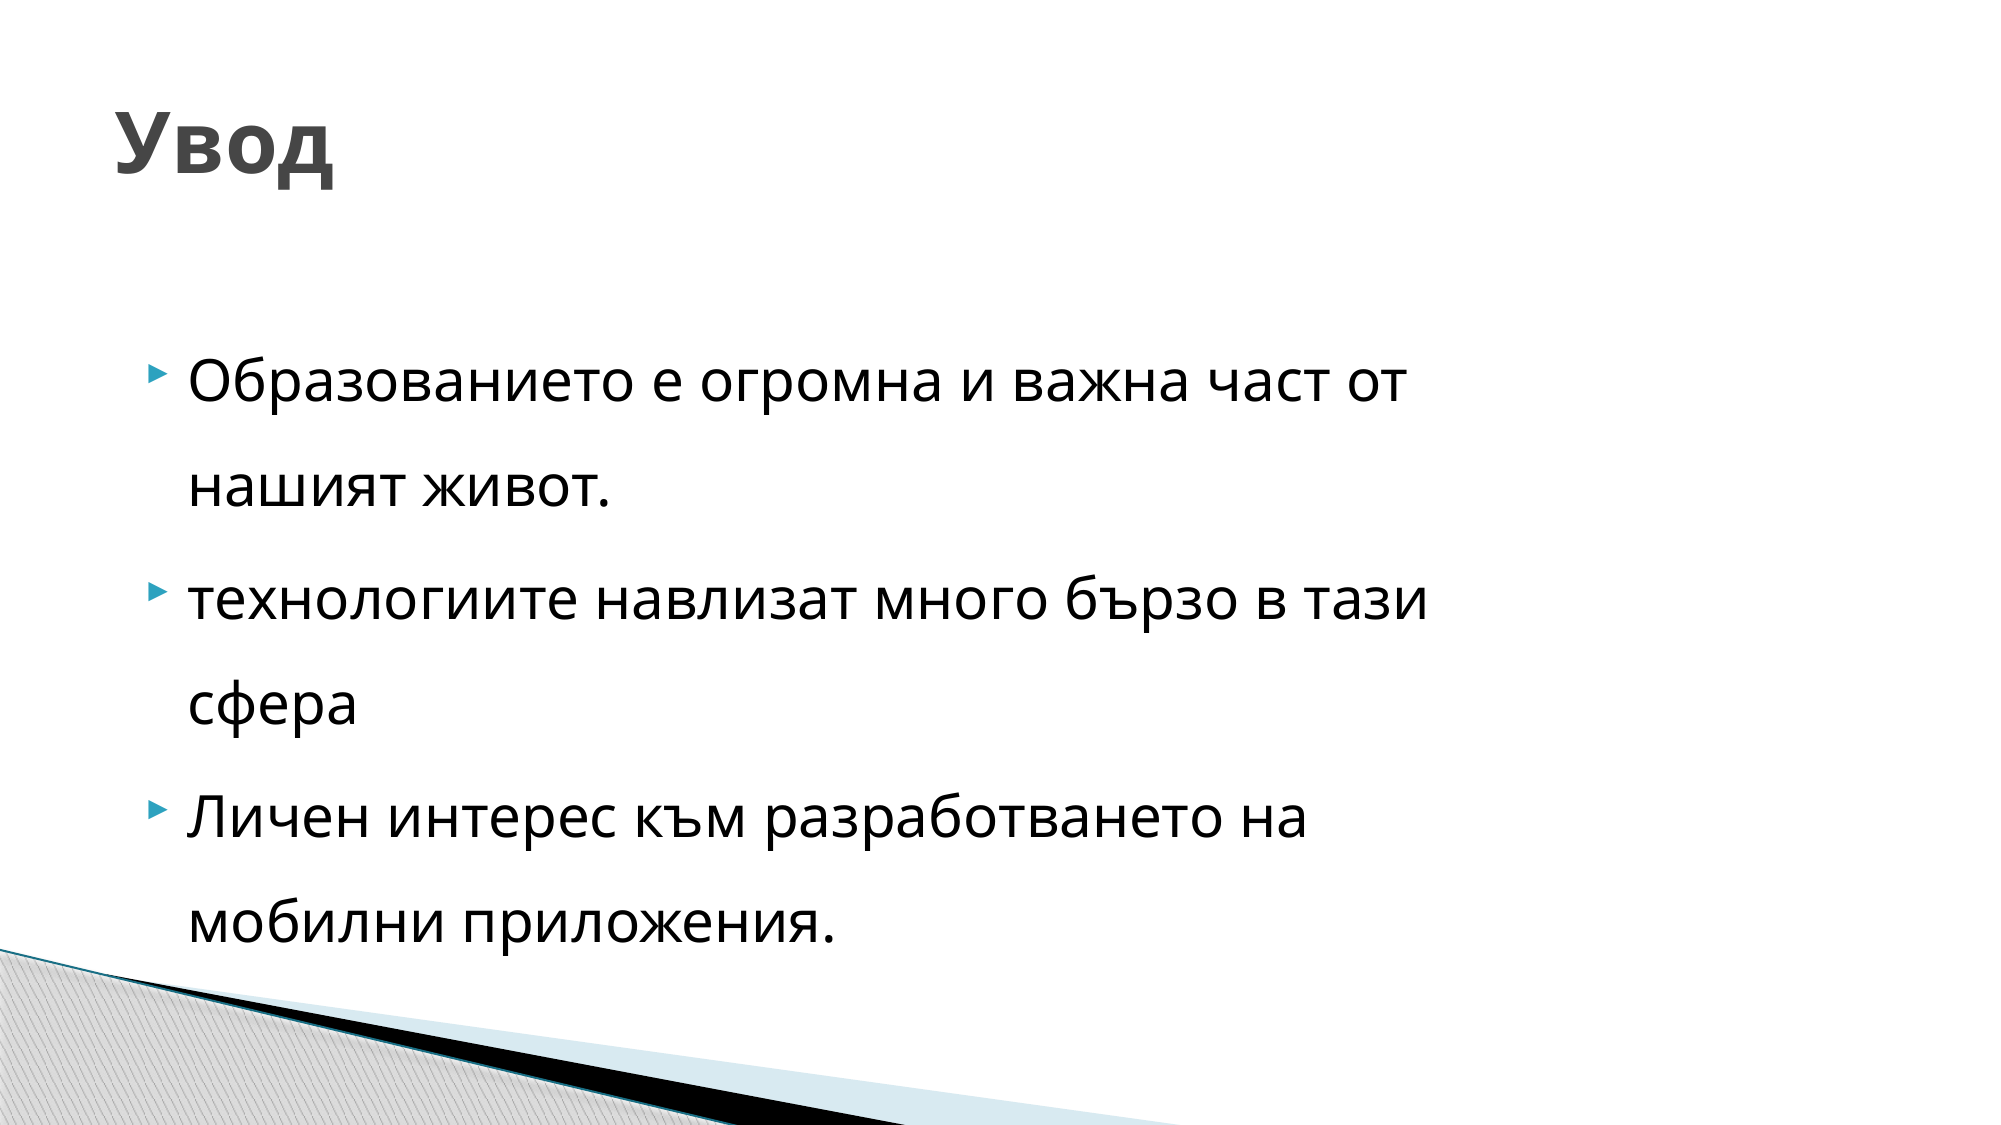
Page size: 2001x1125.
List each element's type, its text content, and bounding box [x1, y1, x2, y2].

title Увод [99, 45, 1900, 233]
list Образованието е огромна и важна част от нашият живот. технологиите навлизат много бързо в тази сфера Личен интерес към разработването на мобилни приложения. [112, 300, 1523, 965]
